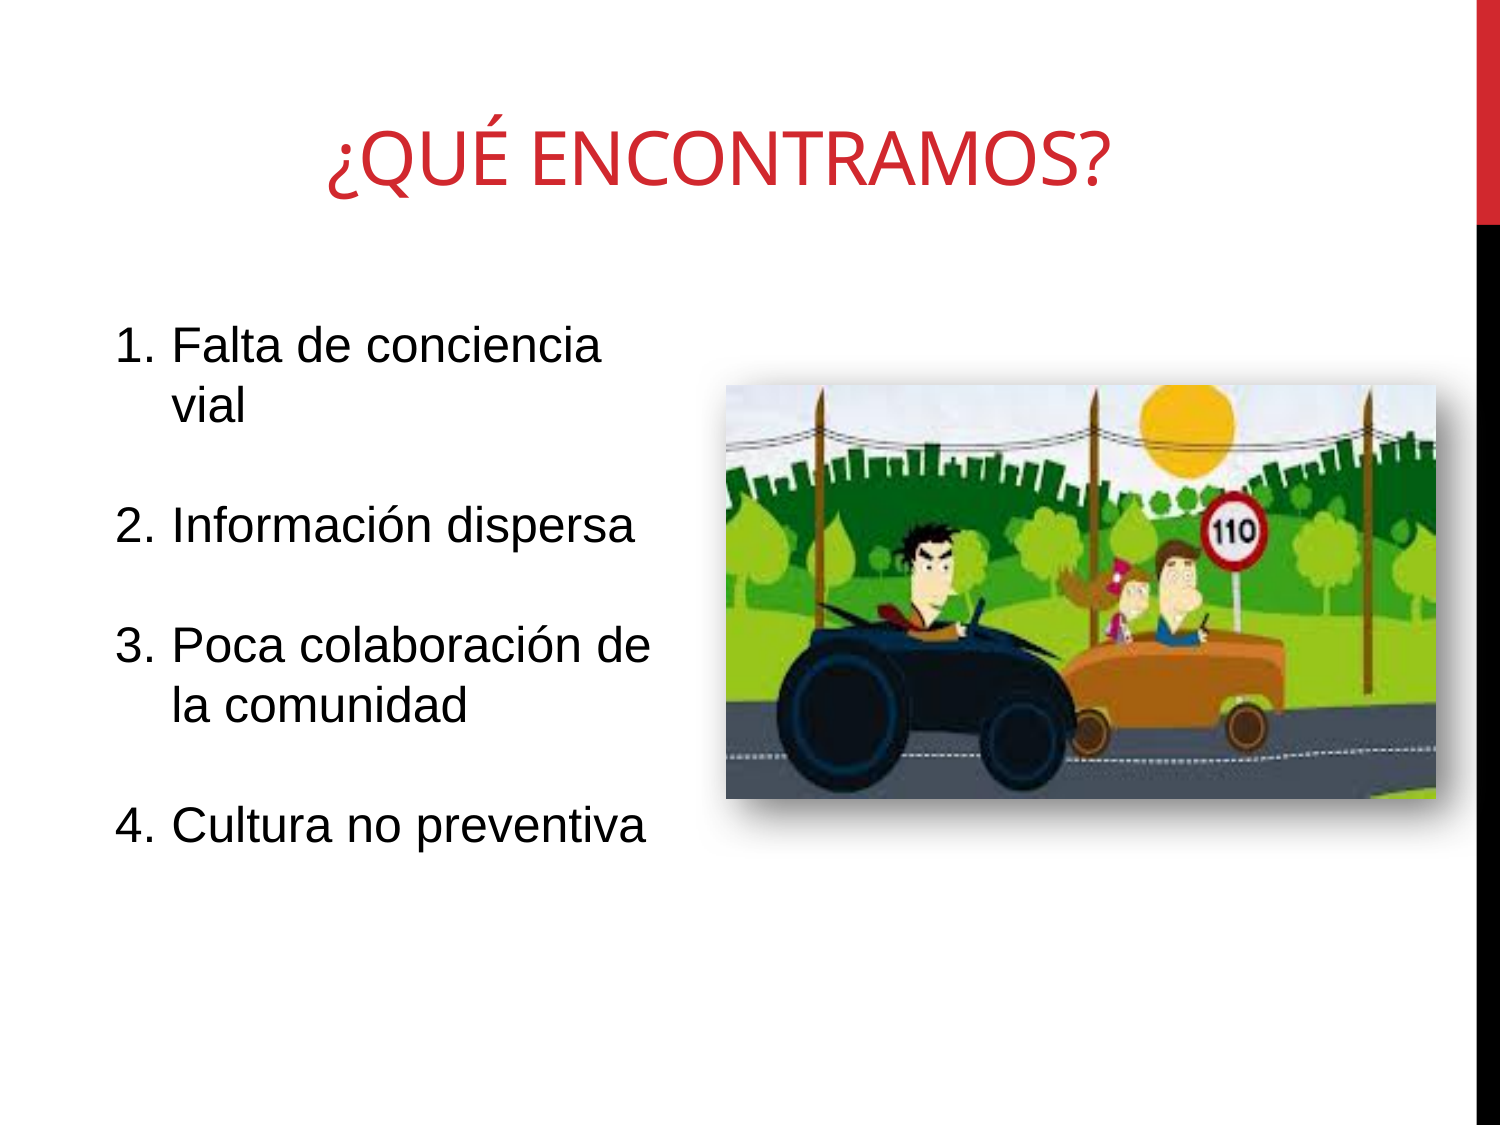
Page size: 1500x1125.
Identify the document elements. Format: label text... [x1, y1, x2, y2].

text_box Falta de conciencia vial Información dispersa Poca colaboración de la comunidad Cultura no preventiva [100, 255, 668, 911]
title ¿Qué encontramos? [75, 25, 1365, 209]
picture [725, 384, 1436, 800]
